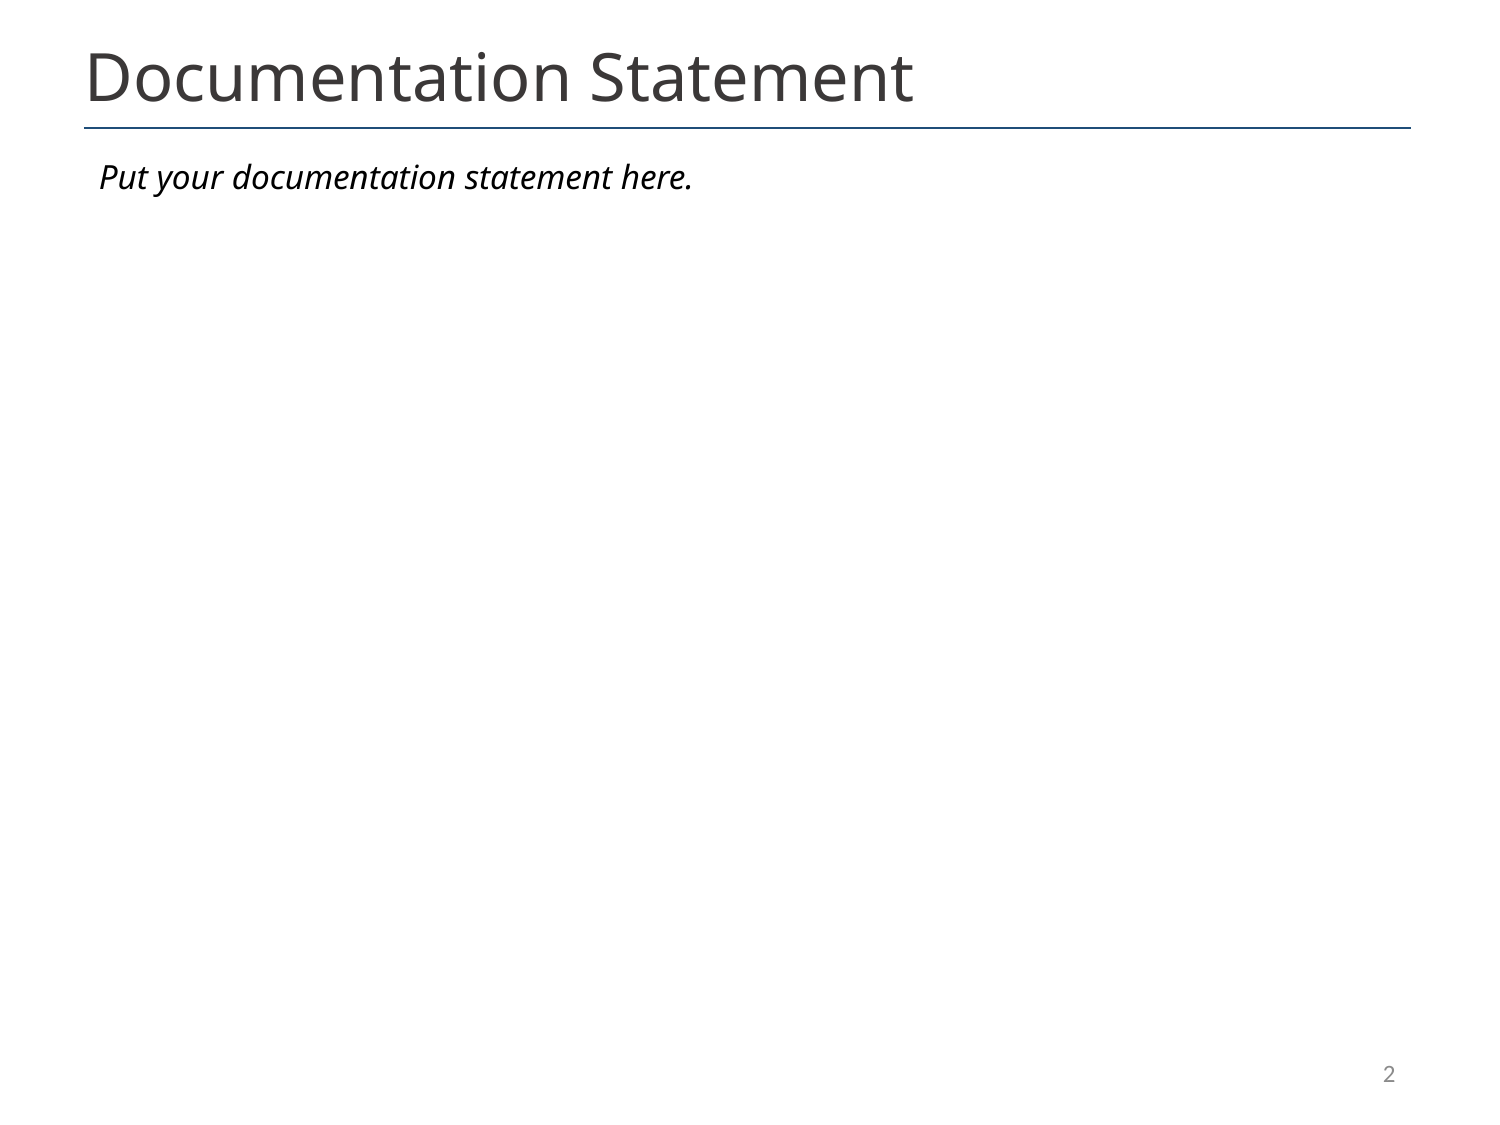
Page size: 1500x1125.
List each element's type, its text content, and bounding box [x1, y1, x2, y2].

slide_number 2 [1073, 1042, 1411, 1103]
title Documentation Statement [69, 34, 1413, 127]
list Put your documentation statement here. [83, 141, 1411, 1014]
